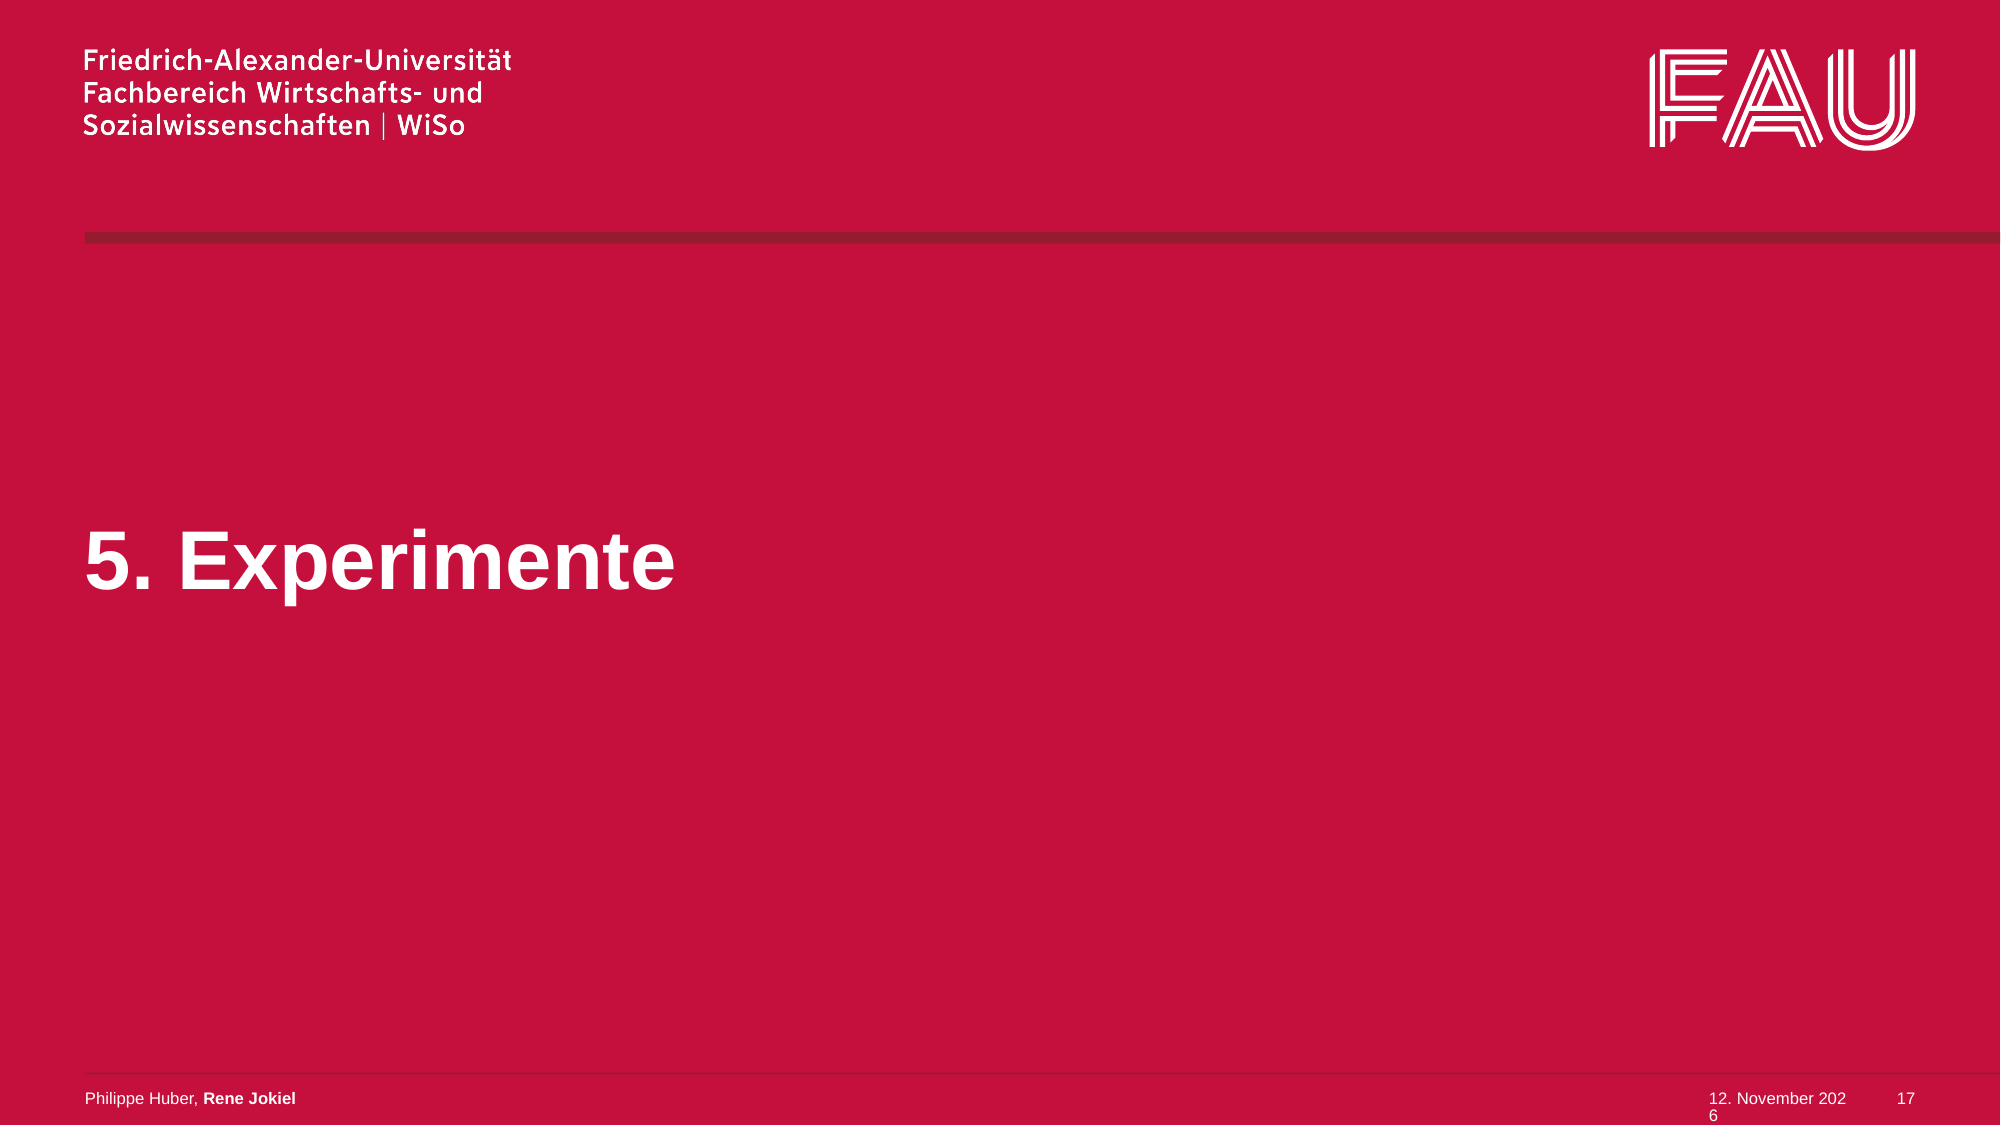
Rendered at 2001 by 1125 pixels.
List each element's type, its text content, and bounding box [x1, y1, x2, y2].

footer Philippe Huber, Rene Jokiel [85, 1088, 1656, 1109]
slide_number 17 [1883, 1088, 1916, 1109]
slide_number 20. Dezember 2022 [1708, 1088, 1849, 1109]
title 5. Experimente [85, 517, 1916, 608]
